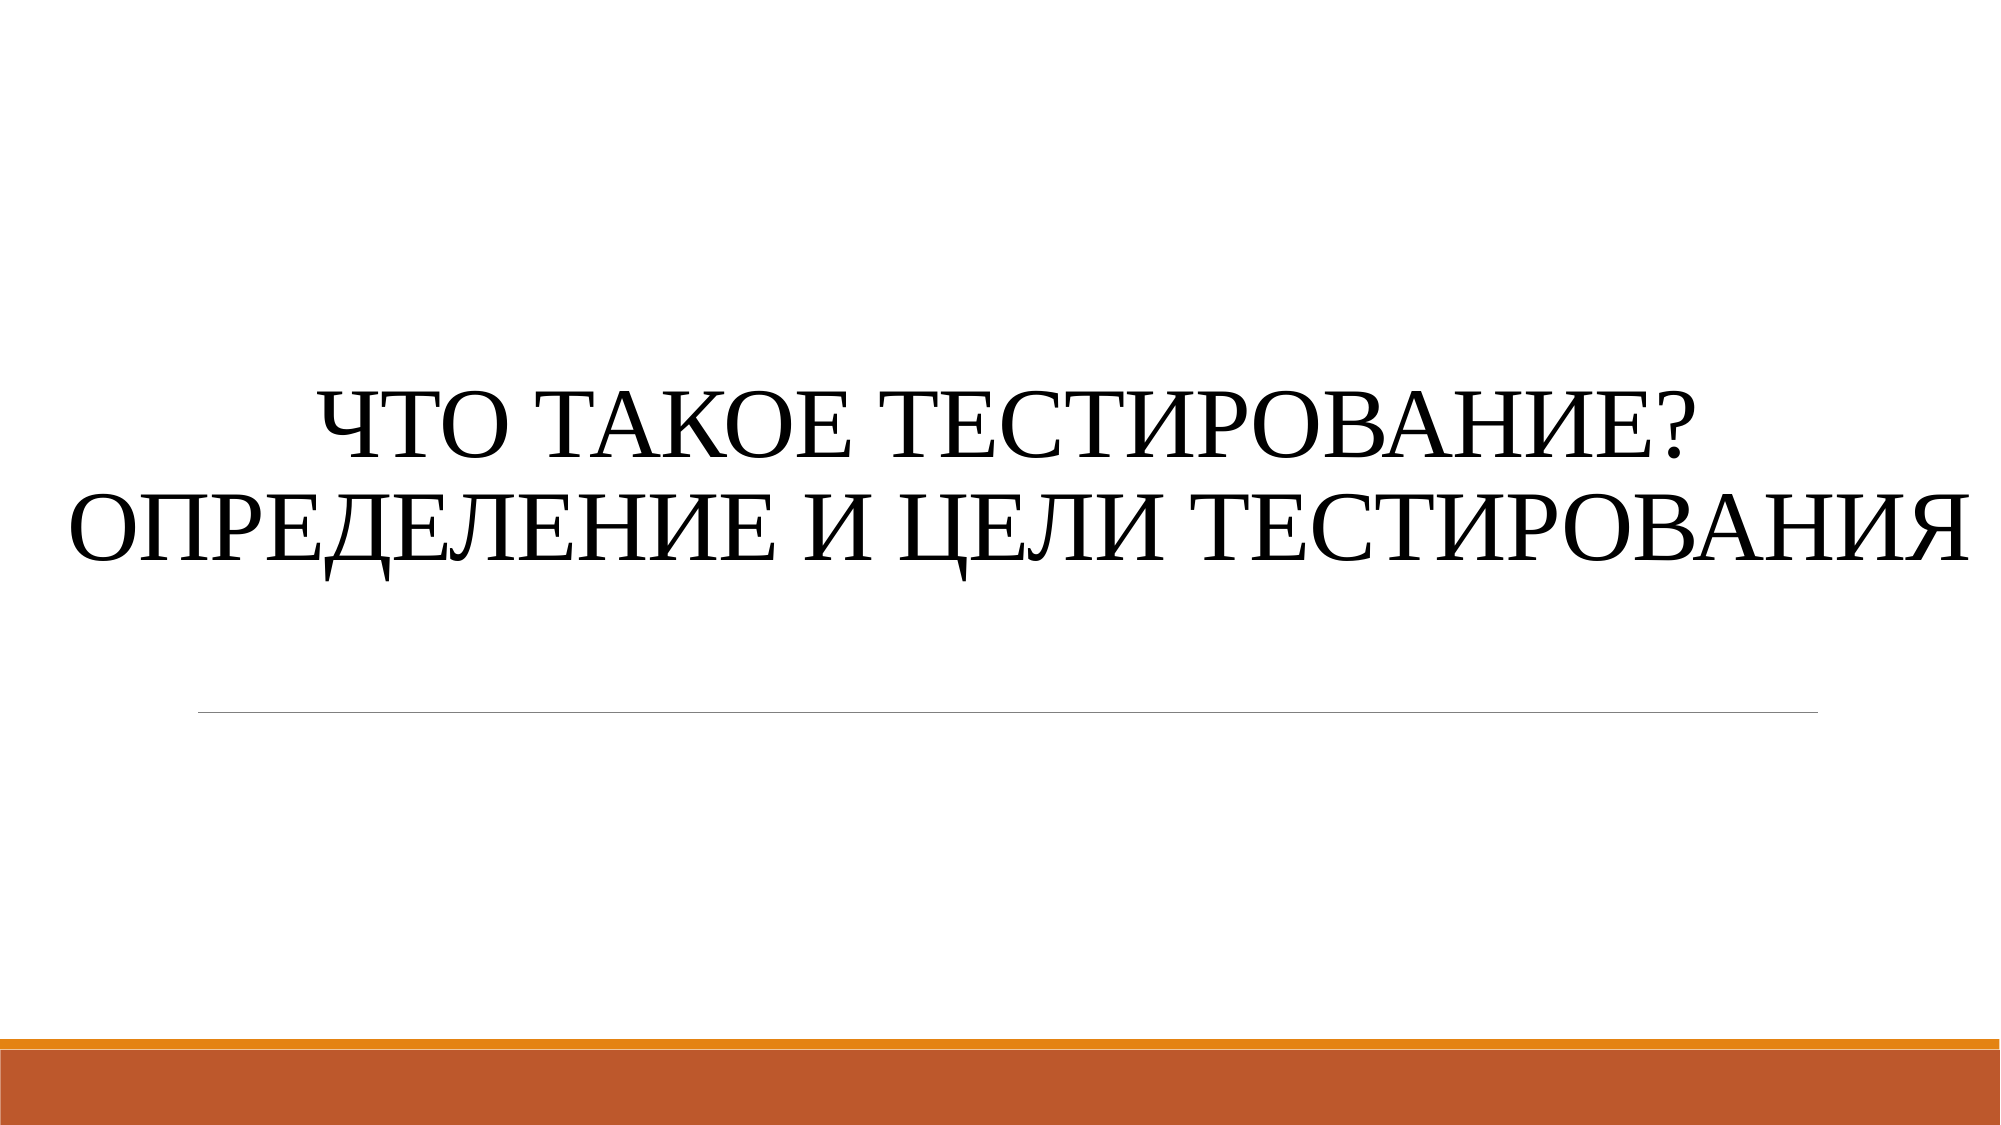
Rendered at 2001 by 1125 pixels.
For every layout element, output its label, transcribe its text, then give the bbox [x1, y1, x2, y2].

title ЧТО ТАКОЕ ТЕСТИРОВАНИЕ? ОПРЕДЕЛЕНИЕ И ЦЕЛИ ТЕСТИРОВАНИЯ [13, 139, 2000, 708]
